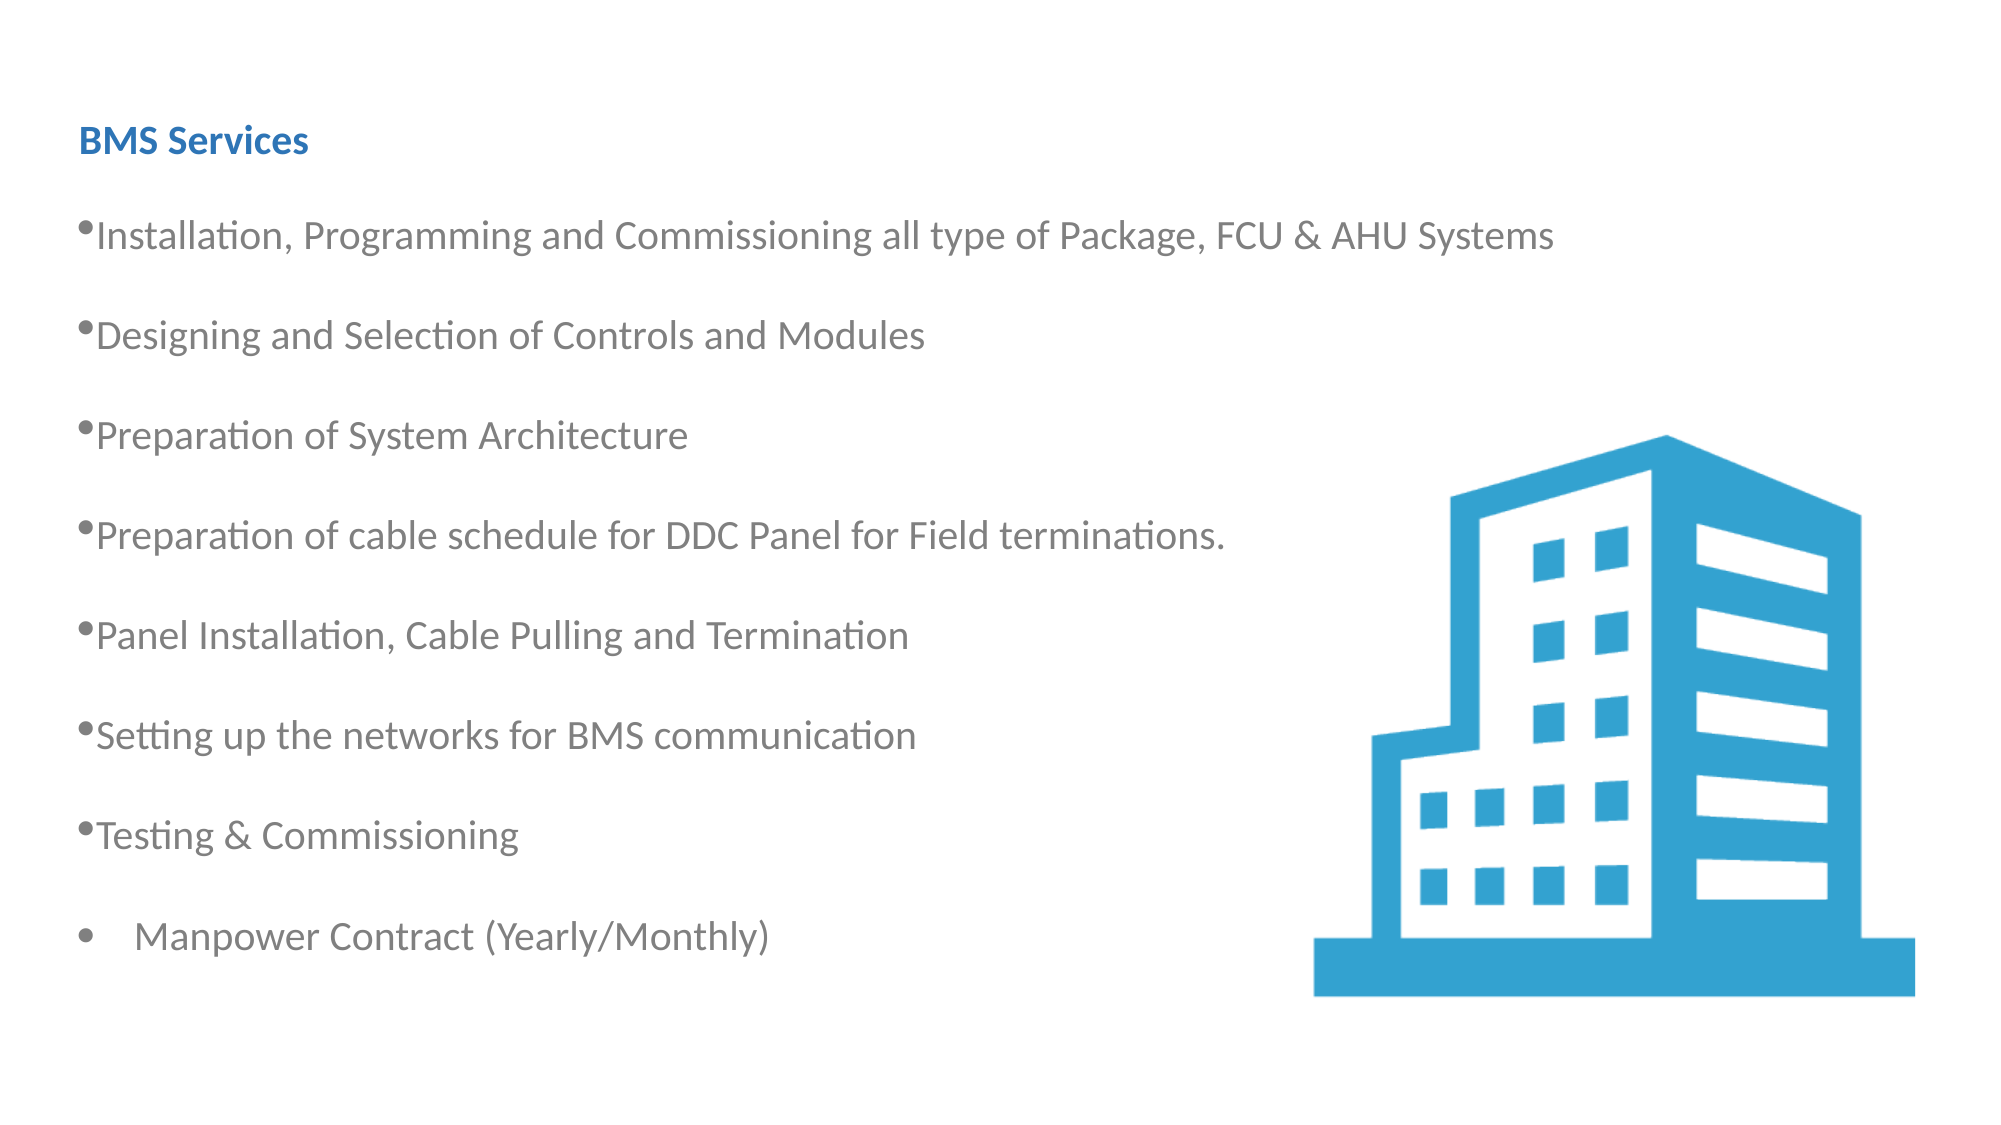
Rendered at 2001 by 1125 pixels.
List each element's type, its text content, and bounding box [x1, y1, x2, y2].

picture [1293, 413, 1936, 1020]
text_box BMS Services Installation, Programming and Commissioning all type of Package, FCU & AHU Systems Designing and Selection of Controls and Modules Preparation of System Architecture Preparation of cable schedule for DDC Panel for Field terminations. Panel Installation, Cable Pulling and Termination Setting up the networks for BMS communication Testing & Commissioning  Manpower Contract (Yearly/Monthly) [64, 105, 1936, 1011]
